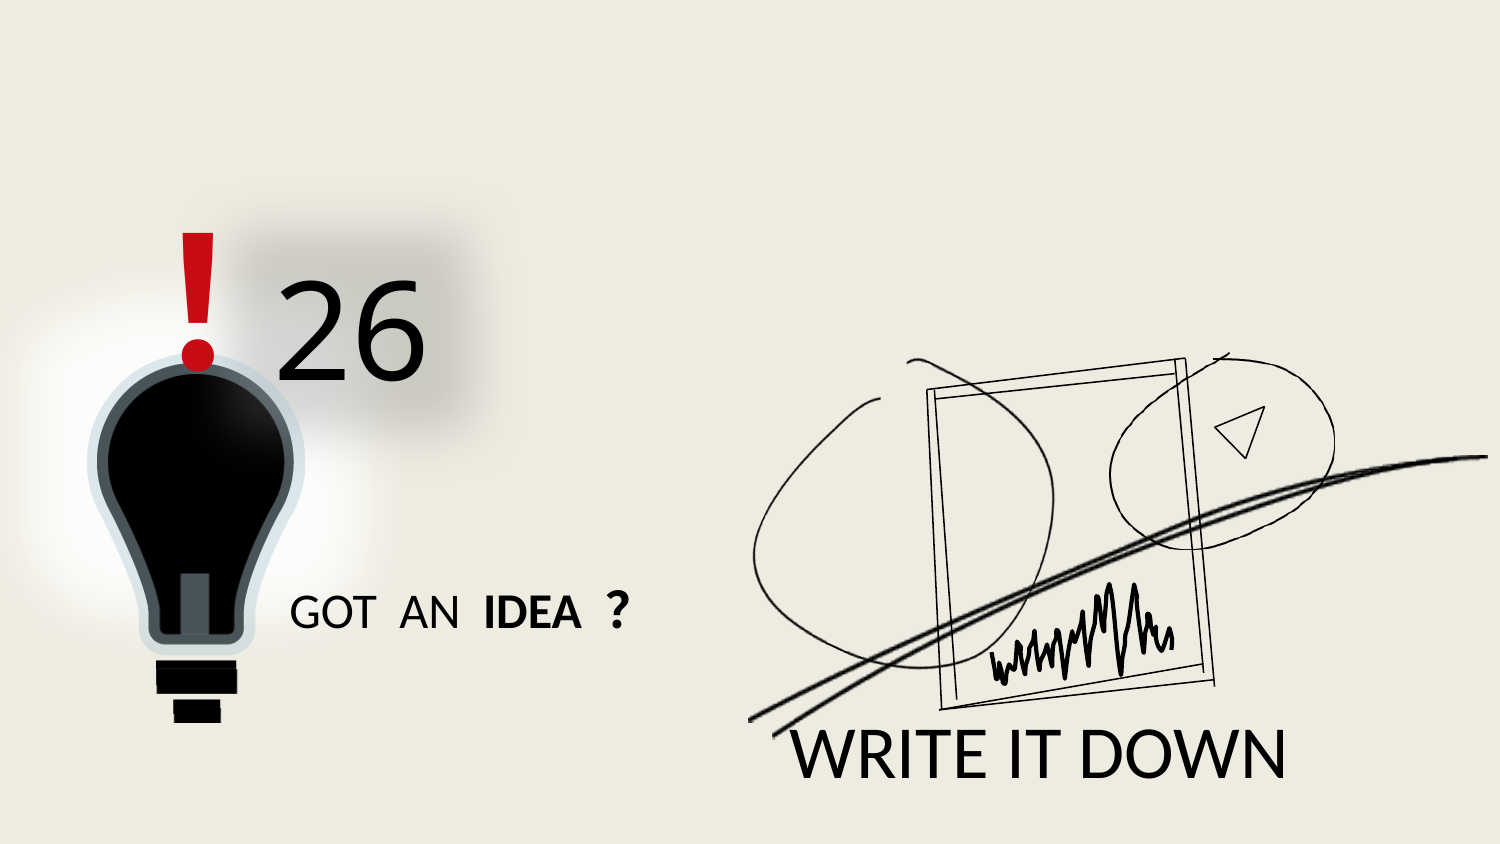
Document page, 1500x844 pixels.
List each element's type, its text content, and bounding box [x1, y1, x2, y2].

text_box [1245, 435, 1265, 460]
text_box GOT AN IDEA ？ [309, 571, 670, 646]
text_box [1174, 557, 1204, 674]
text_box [938, 679, 1215, 711]
text_box 26 [309, 235, 446, 416]
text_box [926, 389, 942, 709]
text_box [946, 663, 1170, 678]
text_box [1214, 435, 1240, 459]
picture [727, 327, 1488, 741]
text_box WRITE IT DOWN [774, 748, 1304, 802]
picture [86, 353, 305, 723]
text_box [946, 408, 957, 662]
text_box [1208, 557, 1215, 679]
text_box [926, 357, 1103, 388]
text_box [935, 373, 1103, 400]
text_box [1214, 406, 1265, 428]
text_box ！ [137, 179, 351, 415]
